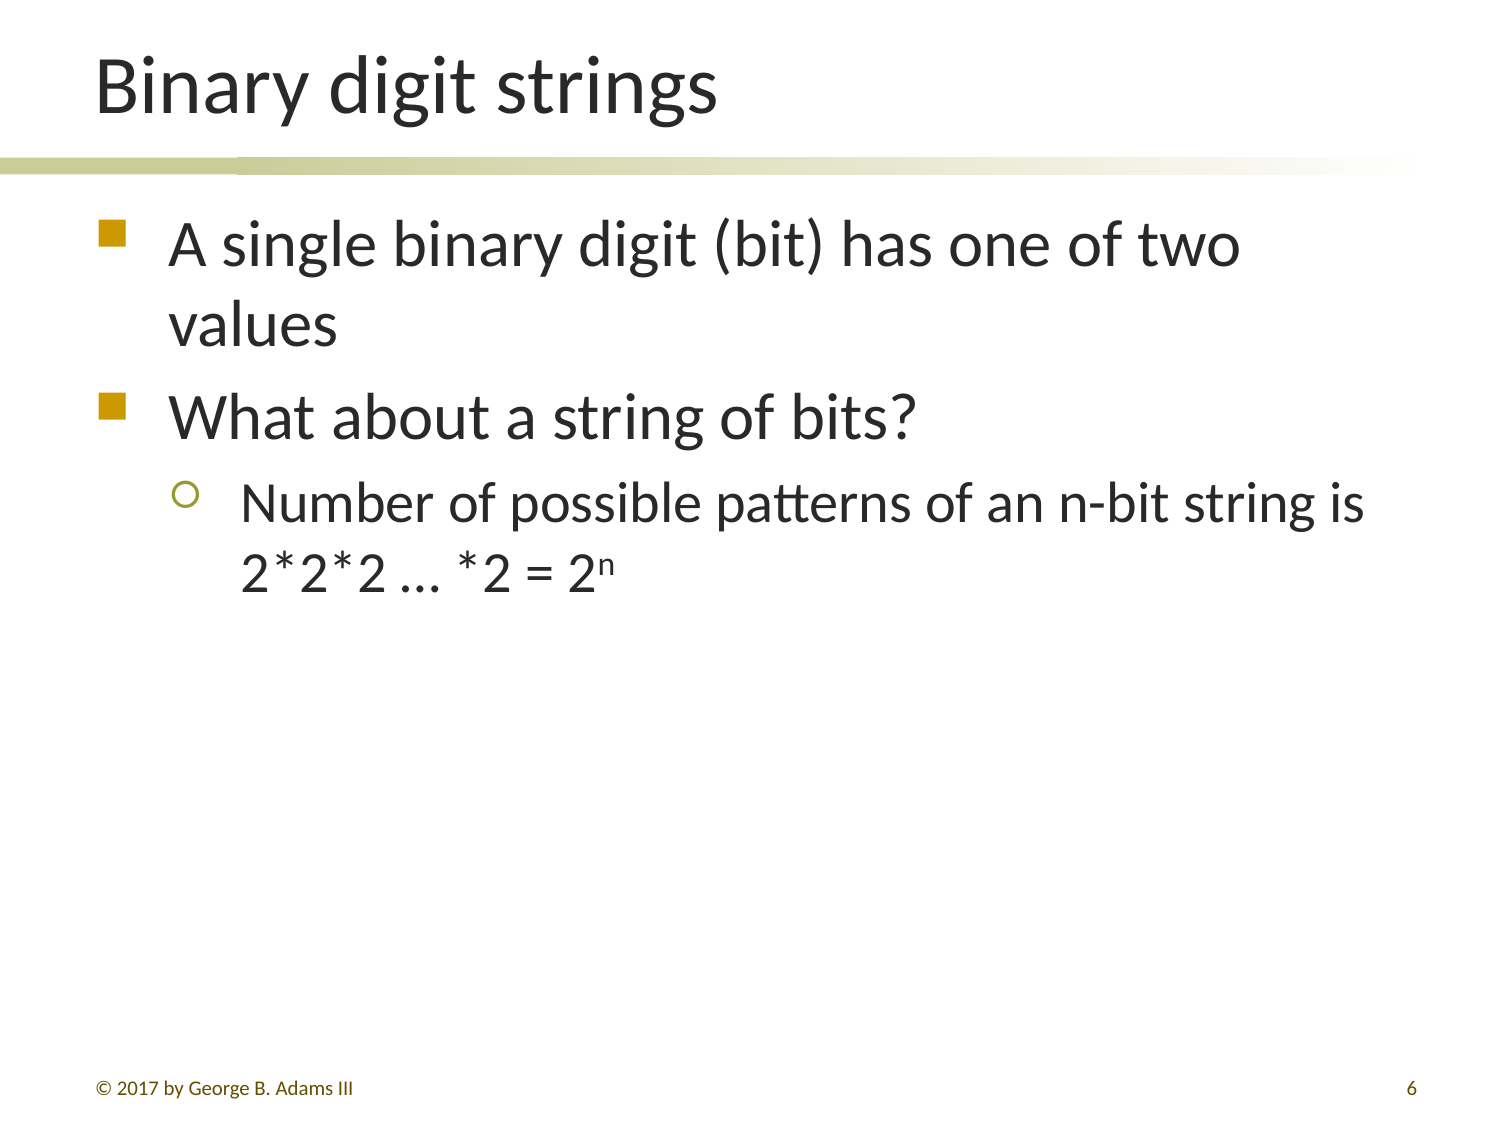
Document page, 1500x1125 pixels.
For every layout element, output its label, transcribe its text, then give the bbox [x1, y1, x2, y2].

slide_number © 2017 by George B. Adams III [79, 1067, 406, 1099]
title Binary digit strings [79, 15, 1432, 139]
slide_number 6 [1119, 1067, 1433, 1099]
list A single binary digit (bit) has one of two values What about a string of bits? Number of possible patterns of an n-bit string is 2*2*2 … *2 = 2n [79, 192, 1433, 1000]
